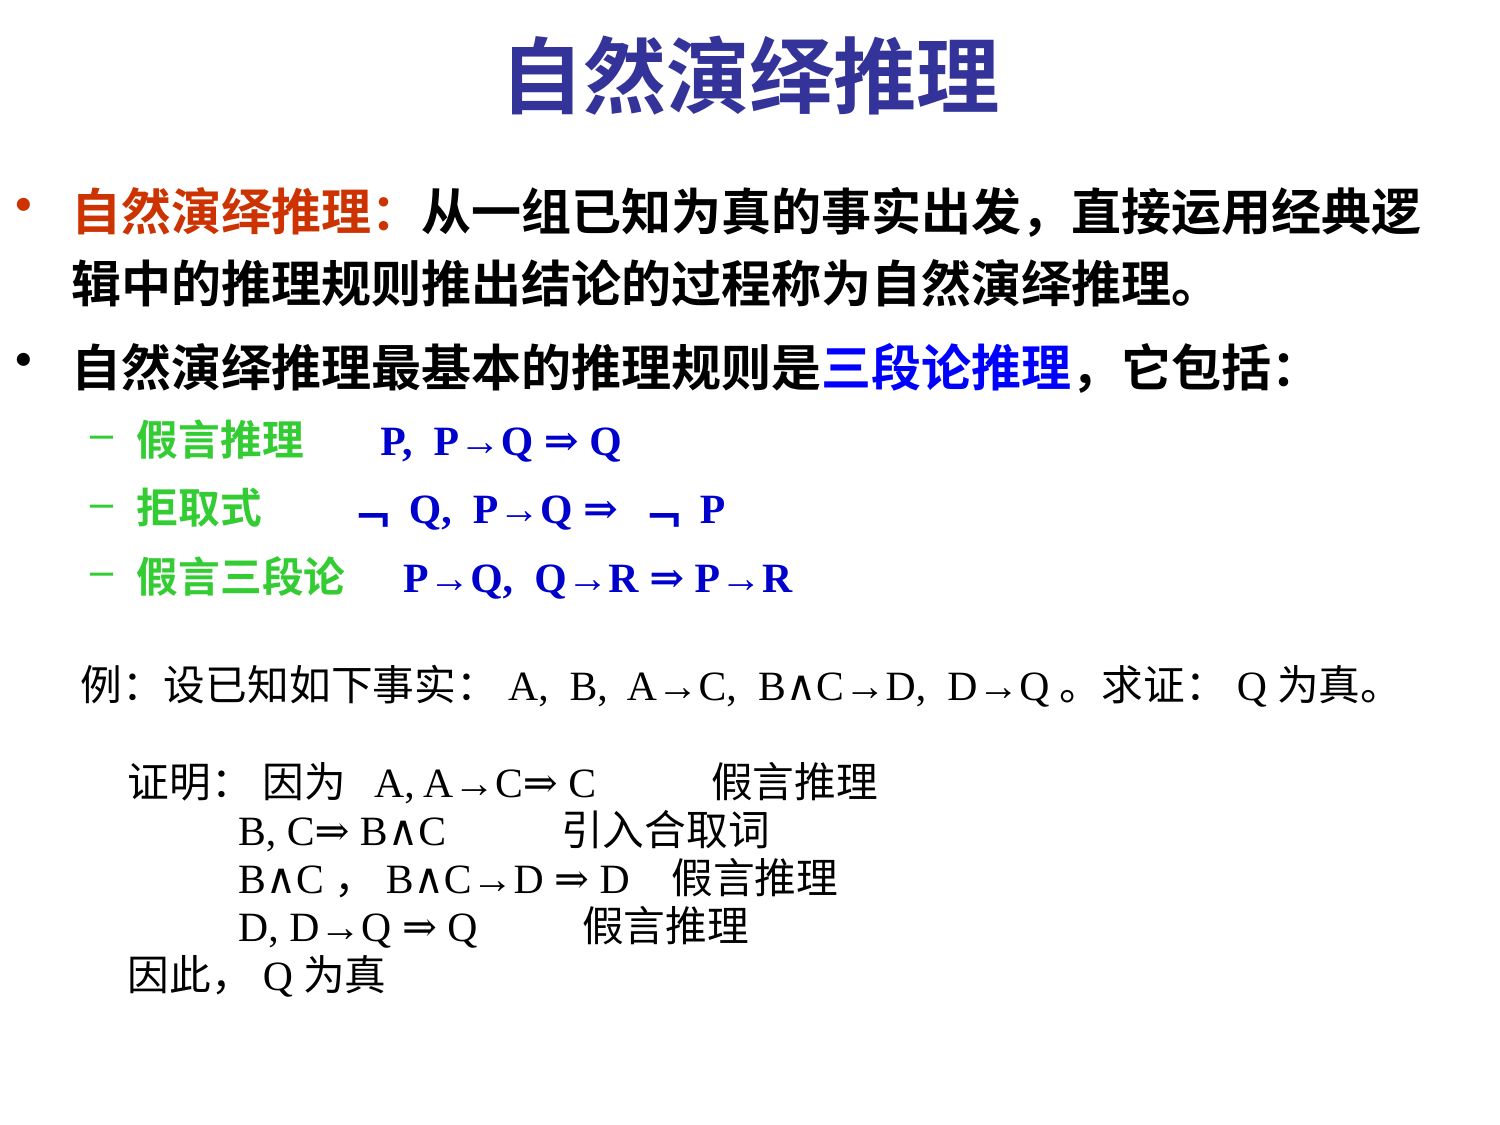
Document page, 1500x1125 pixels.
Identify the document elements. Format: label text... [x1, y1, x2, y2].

title 自然演绎推理 [75, 0, 1425, 149]
list 自然演绎推理：从一组已知为真的事实出发，直接运用经典逻辑中的推理规则推出结论的过程称为自然演绎推理。 自然演绎推理最基本的推理规则是三段论推理，它包括： 假言推理 P, P→Q ⇒ Q 拒取式 ﹁ Q, P→Q ⇒ ﹁ P 假言三段论 P→Q, Q→R ⇒ P→R 例：设已知如下事实：A, B, A→C, B∧C→D, D→Q。求证：Q为真。 证明： 因为 A, A→C⇒ C 假言推理 B, C⇒ B∧C 引入合取词 B∧C，B∧C→D ⇒ D 假言推理 D, D→Q ⇒ Q 假言推理 因此，Q为真 [0, 160, 1471, 1125]
